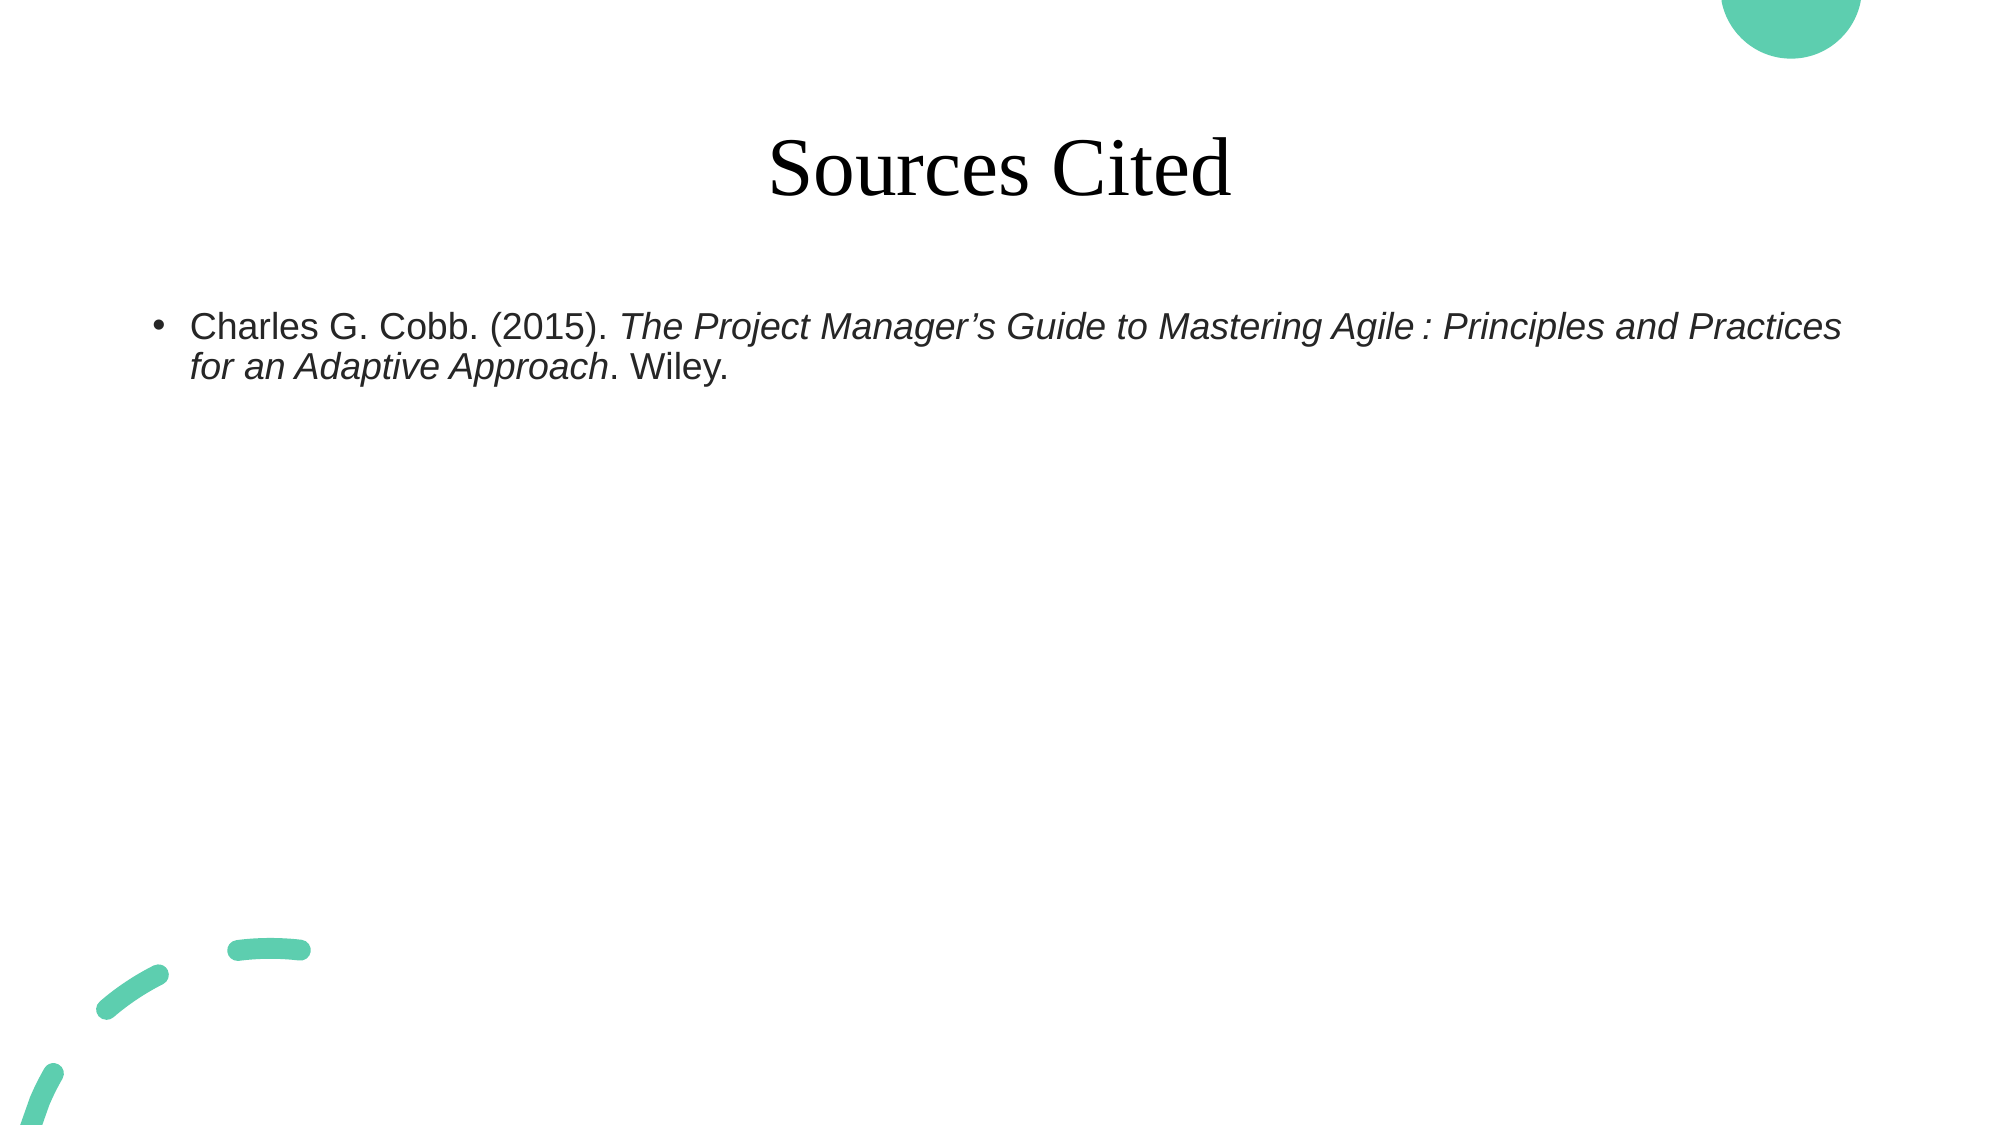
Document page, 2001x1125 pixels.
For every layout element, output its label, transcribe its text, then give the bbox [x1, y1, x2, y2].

list Charles G. Cobb. (2015). The Project Manager’s Guide to Mastering Agile : Principles and Practices for an Adaptive Approach. Wiley. [137, 299, 1863, 933]
title Sources Cited [137, 59, 1863, 278]
